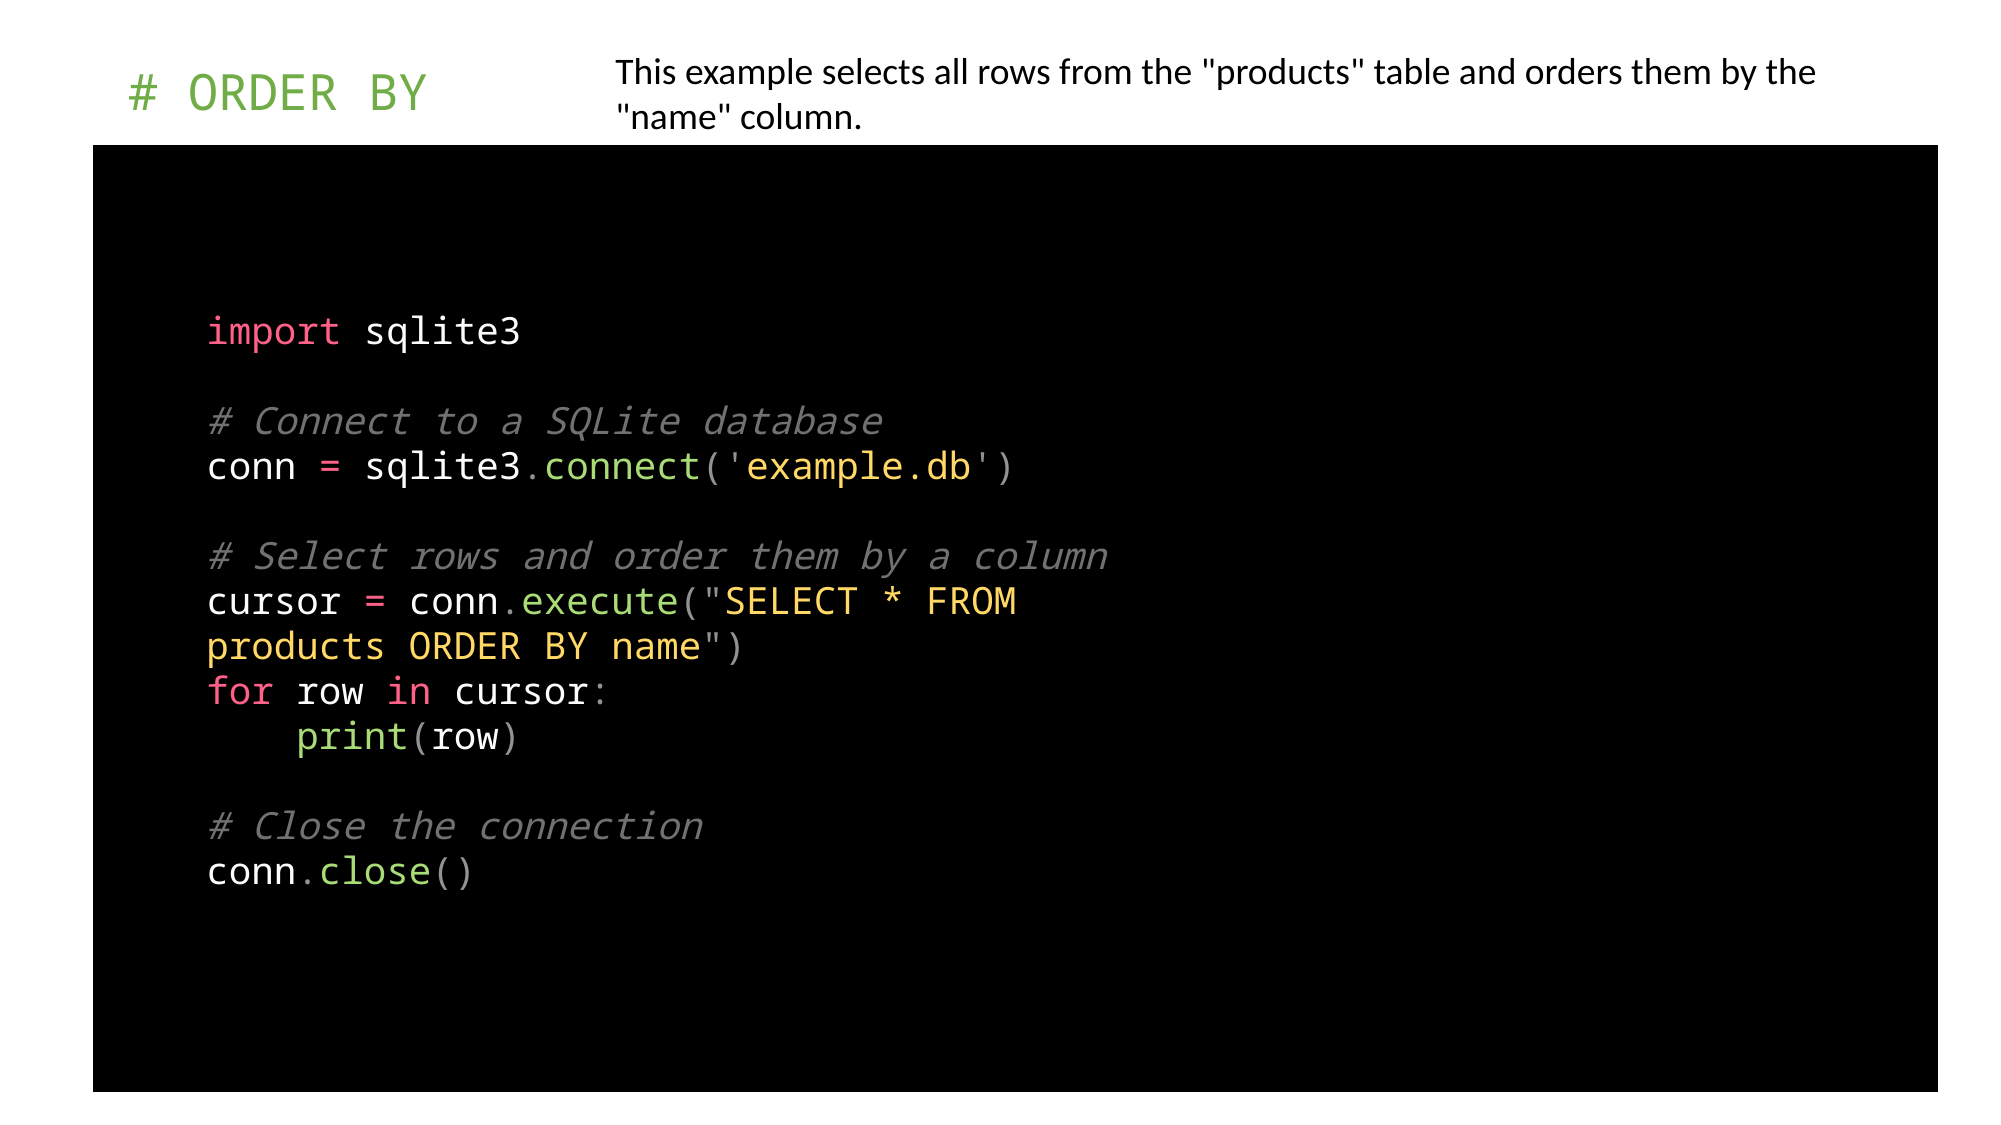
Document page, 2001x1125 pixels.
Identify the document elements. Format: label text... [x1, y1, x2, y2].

text_box This example selects all rows from the "products" table and orders them by the "name" column. [600, 39, 1938, 145]
text_box [93, 145, 1938, 1092]
text_box # ORDER BY [113, 53, 444, 128]
text_box import sqlite3 # Connect to a SQLite database conn = sqlite3.connect('example.db') # Select rows and order them by a column cursor = conn.execute("SELECT * FROM products ORDER BY name") for row in cursor: print(row) # Close the connection conn.close() [191, 299, 1192, 990]
